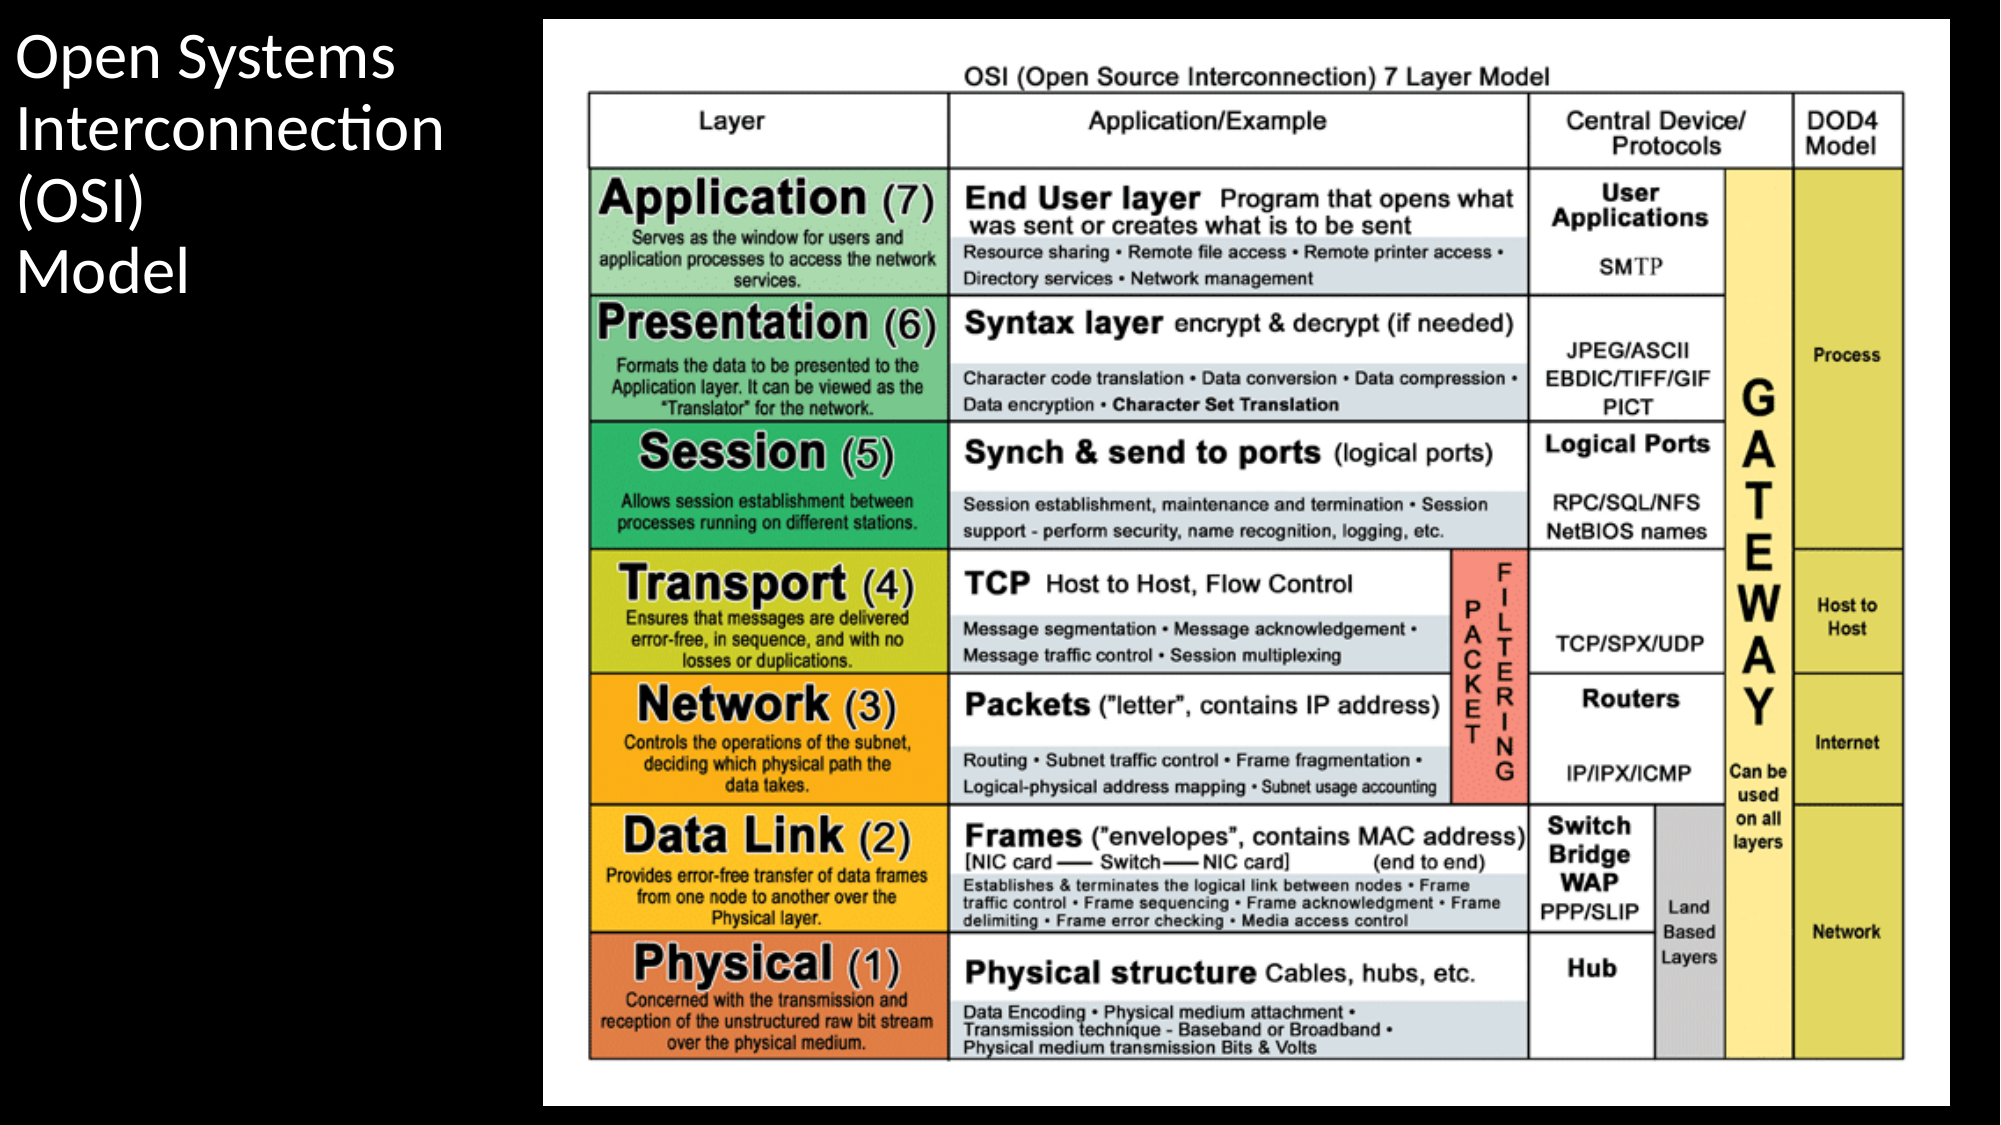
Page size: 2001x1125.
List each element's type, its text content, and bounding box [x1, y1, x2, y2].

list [543, 19, 1950, 1106]
title Open Systems Interconnection (OSI) Model [0, 78, 522, 251]
